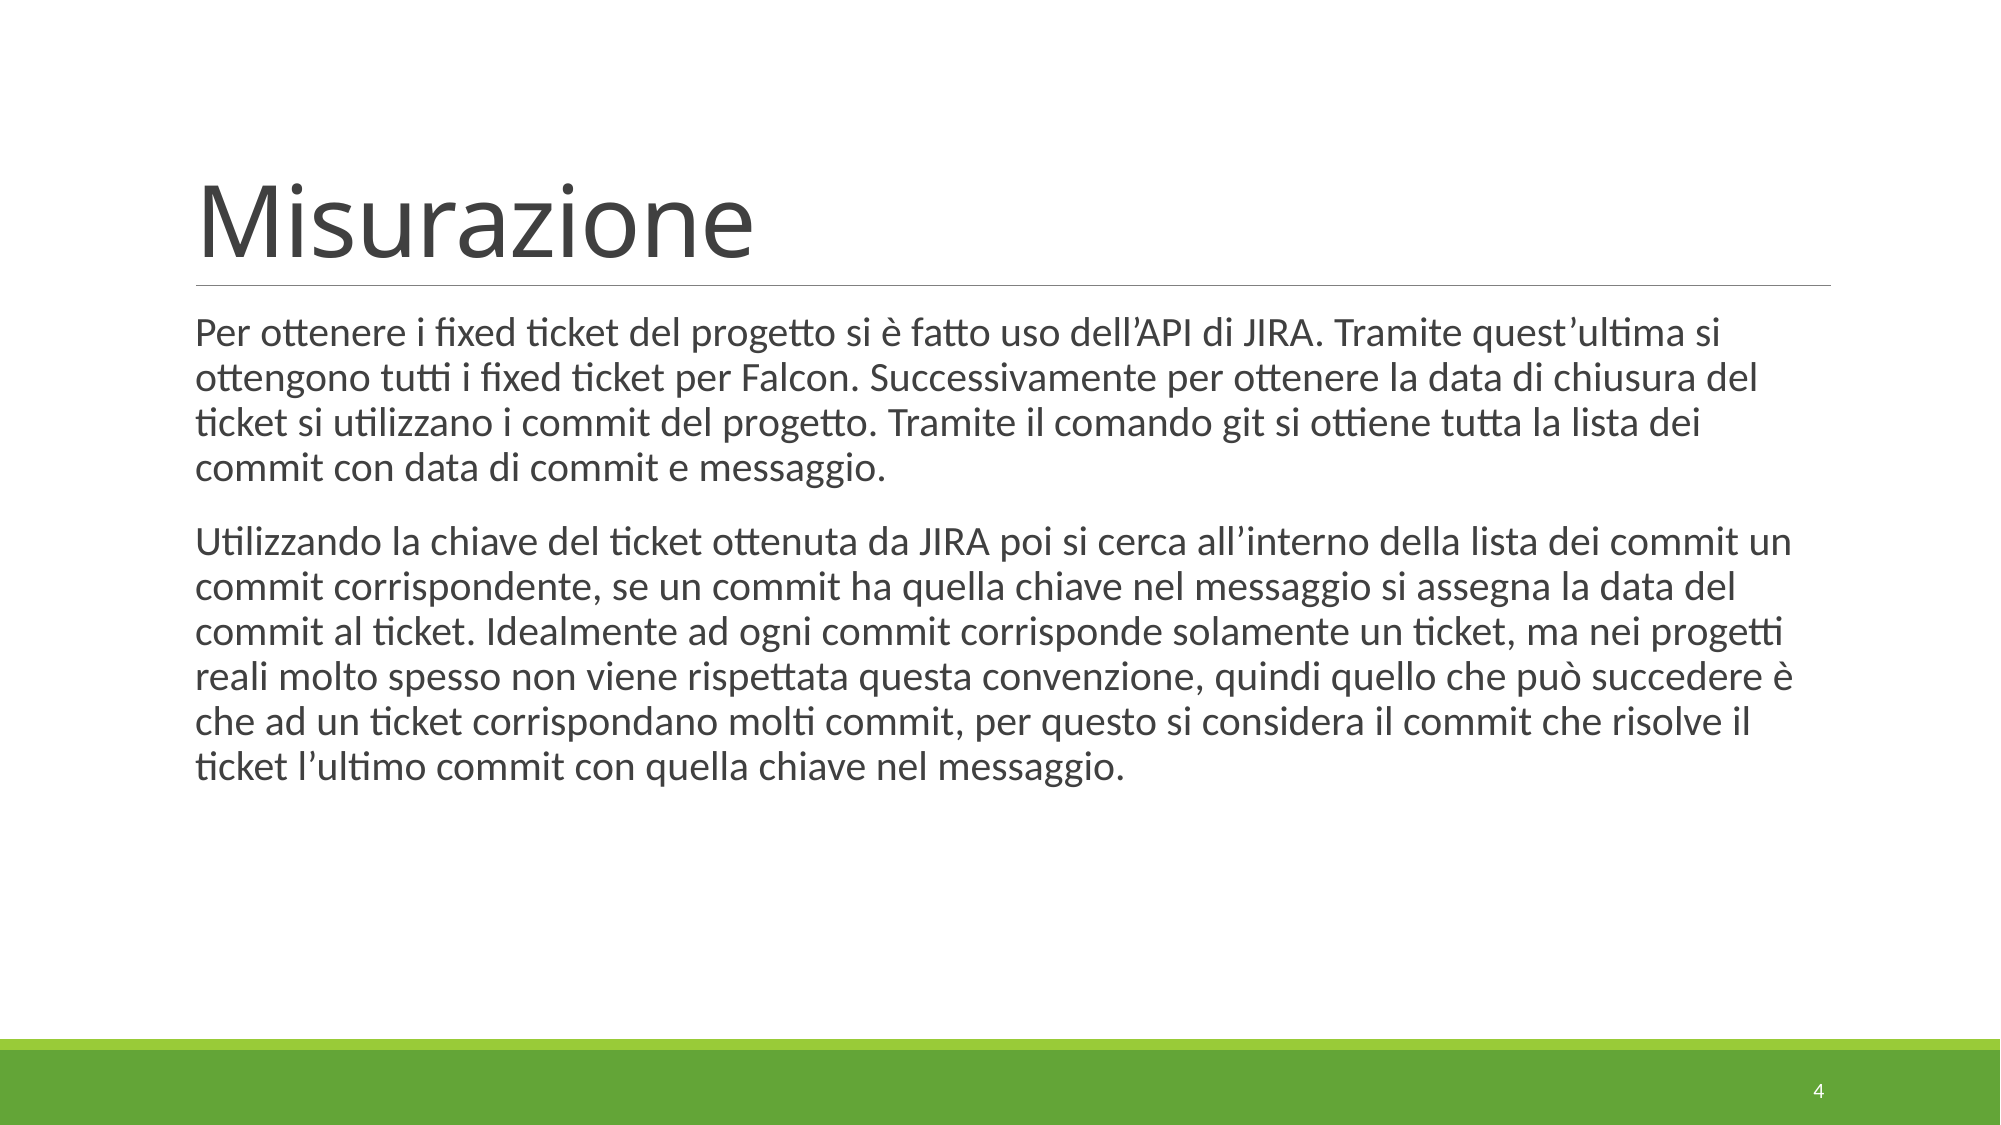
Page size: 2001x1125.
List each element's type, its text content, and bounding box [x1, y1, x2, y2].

list Per ottenere i fixed ticket del progetto si è fatto uso dell’API di JIRA. Tramite quest’ultima si ottengono tutti i fixed ticket per Falcon. Successivamente per ottenere la data di chiusura del ticket si utilizzano i commit del progetto. Tramite il comando git si ottiene tutta la lista dei commit con data di commit e messaggio. Utilizzando la chiave del ticket ottenuta da JIRA poi si cerca all’interno della lista dei commit un commit corrispondente, se un commit ha quella chiave nel messaggio si assegna la data del commit al ticket. Idealmente ad ogni commit corrisponde solamente un ticket, ma nei progetti reali molto spesso non viene rispettata questa convenzione, quindi quello che può succedere è che ad un ticket corrispondano molti commit, per questo si considera il commit che risolve il ticket l’ultimo commit con quella chiave nel messaggio. [180, 302, 1830, 963]
slide_number 4 [1624, 1059, 1840, 1120]
title Misurazione [180, 47, 1830, 285]
